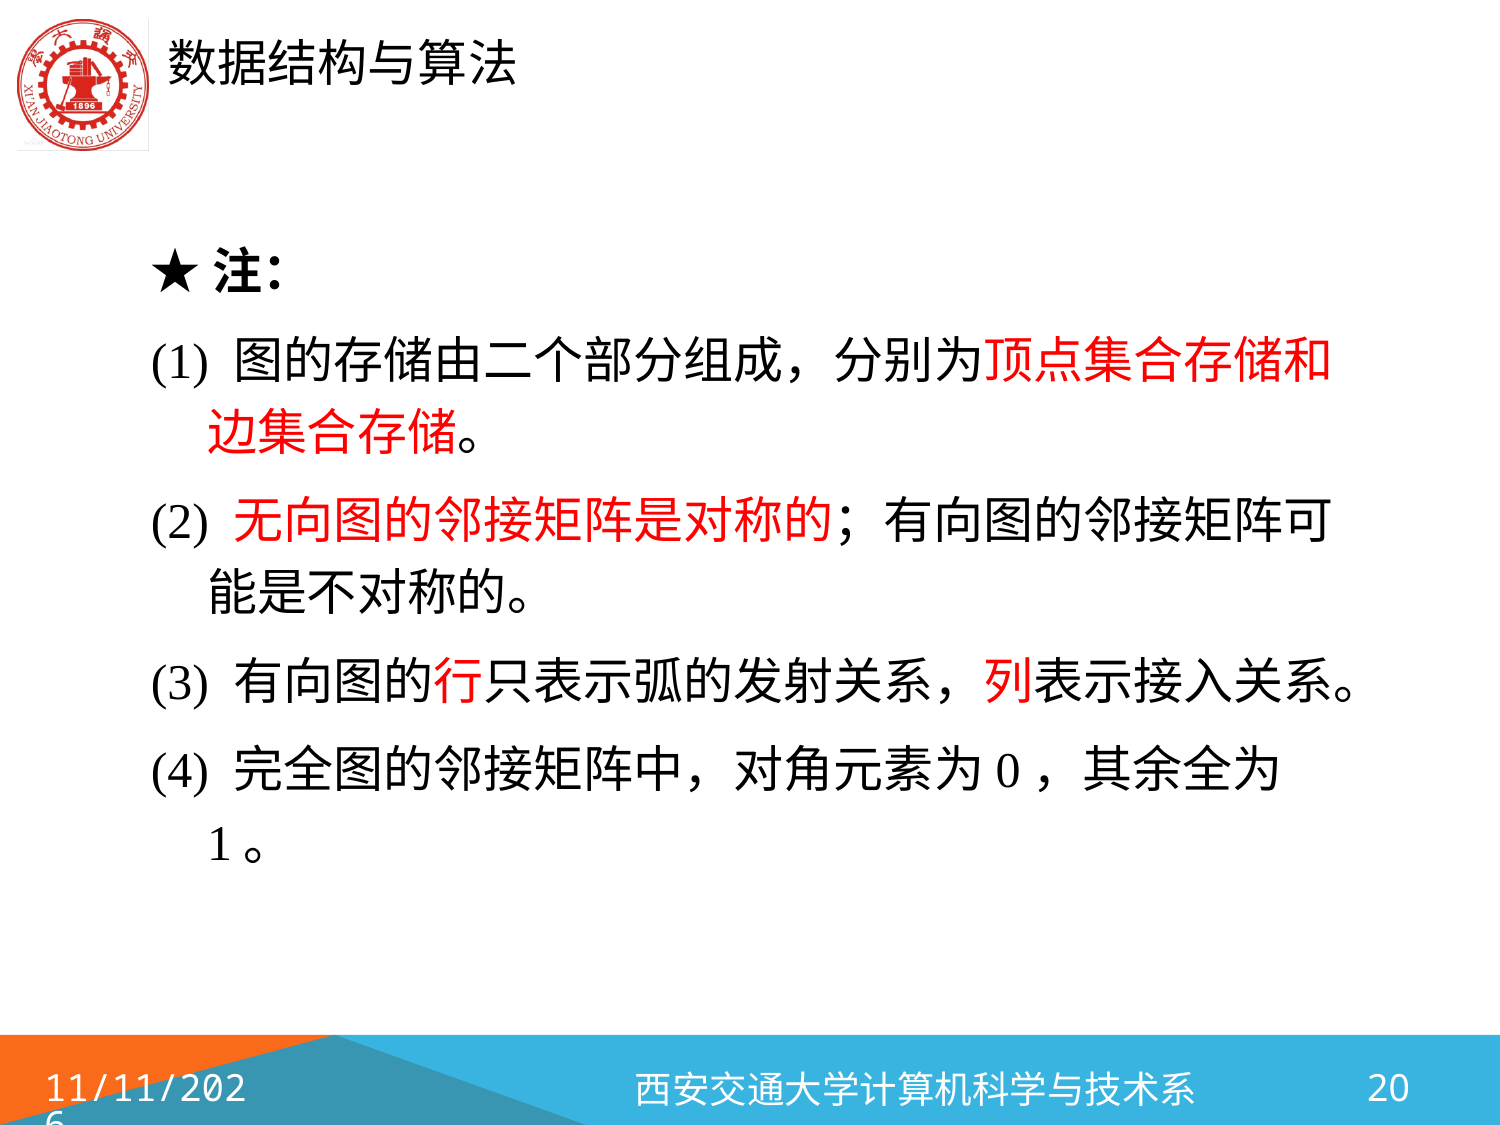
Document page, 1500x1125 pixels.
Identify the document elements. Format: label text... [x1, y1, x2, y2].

list ★注： (1) 图的存储由二个部分组成，分别为顶点集合存储和边集合存储。 (2) 无向图的邻接矩阵是对称的；有向图的邻接矩阵可能是不对称的。 (3) 有向图的行只表示弧的发射关系，列表示接入关系。 (4) 完全图的邻接矩阵中，对角元素为0，其余全为1。 [135, 219, 1370, 855]
picture [17, 19, 149, 151]
